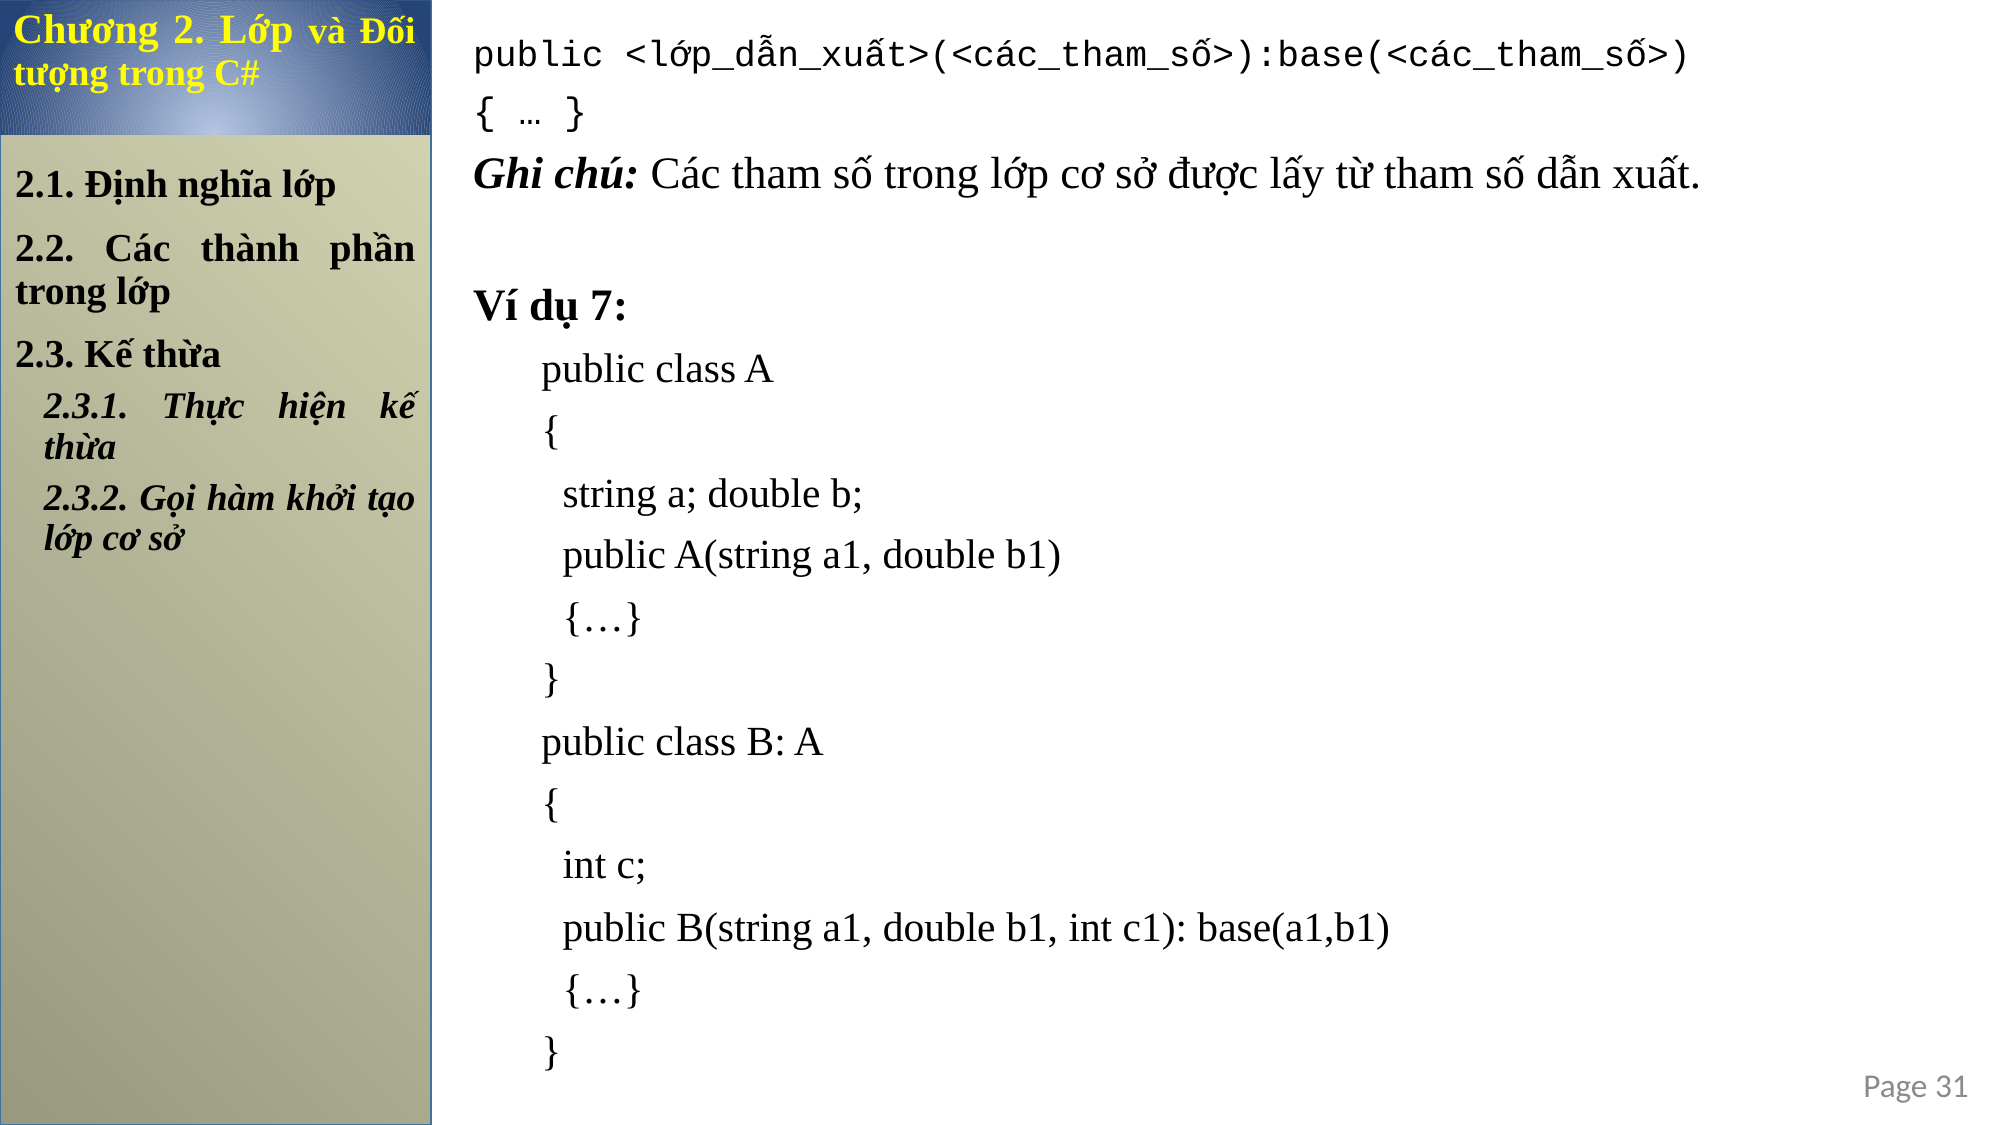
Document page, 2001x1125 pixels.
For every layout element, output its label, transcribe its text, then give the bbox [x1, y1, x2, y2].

slide_number Page 31 [1811, 1084, 1984, 1112]
list Chương 2. Lớp và Đối tượng trong C# [0, 0, 431, 135]
list 2.1. Định nghĩa lớp 2.2. Các thành phần trong lớp 2.3. Kế thừa 2.3.1. Thực hiện kế thừa 2.3.2. Gọi hàm khởi tạo lớp cơ sở [0, 156, 431, 1112]
list public <lớp_dẫn_xuất>(<các_tham_số>):base(<các_tham_số>) { … } Ghi chú: Các tham số trong lớp cơ sở được lấy từ tham số dẫn xuất. Ví dụ 7: public class A { string a; double b; public A(string a1, double b1) {…} } public class B: A { int c; public B(string a1, double b1, int c1): base(a1,b1) {…} } [458, 27, 1984, 1084]
